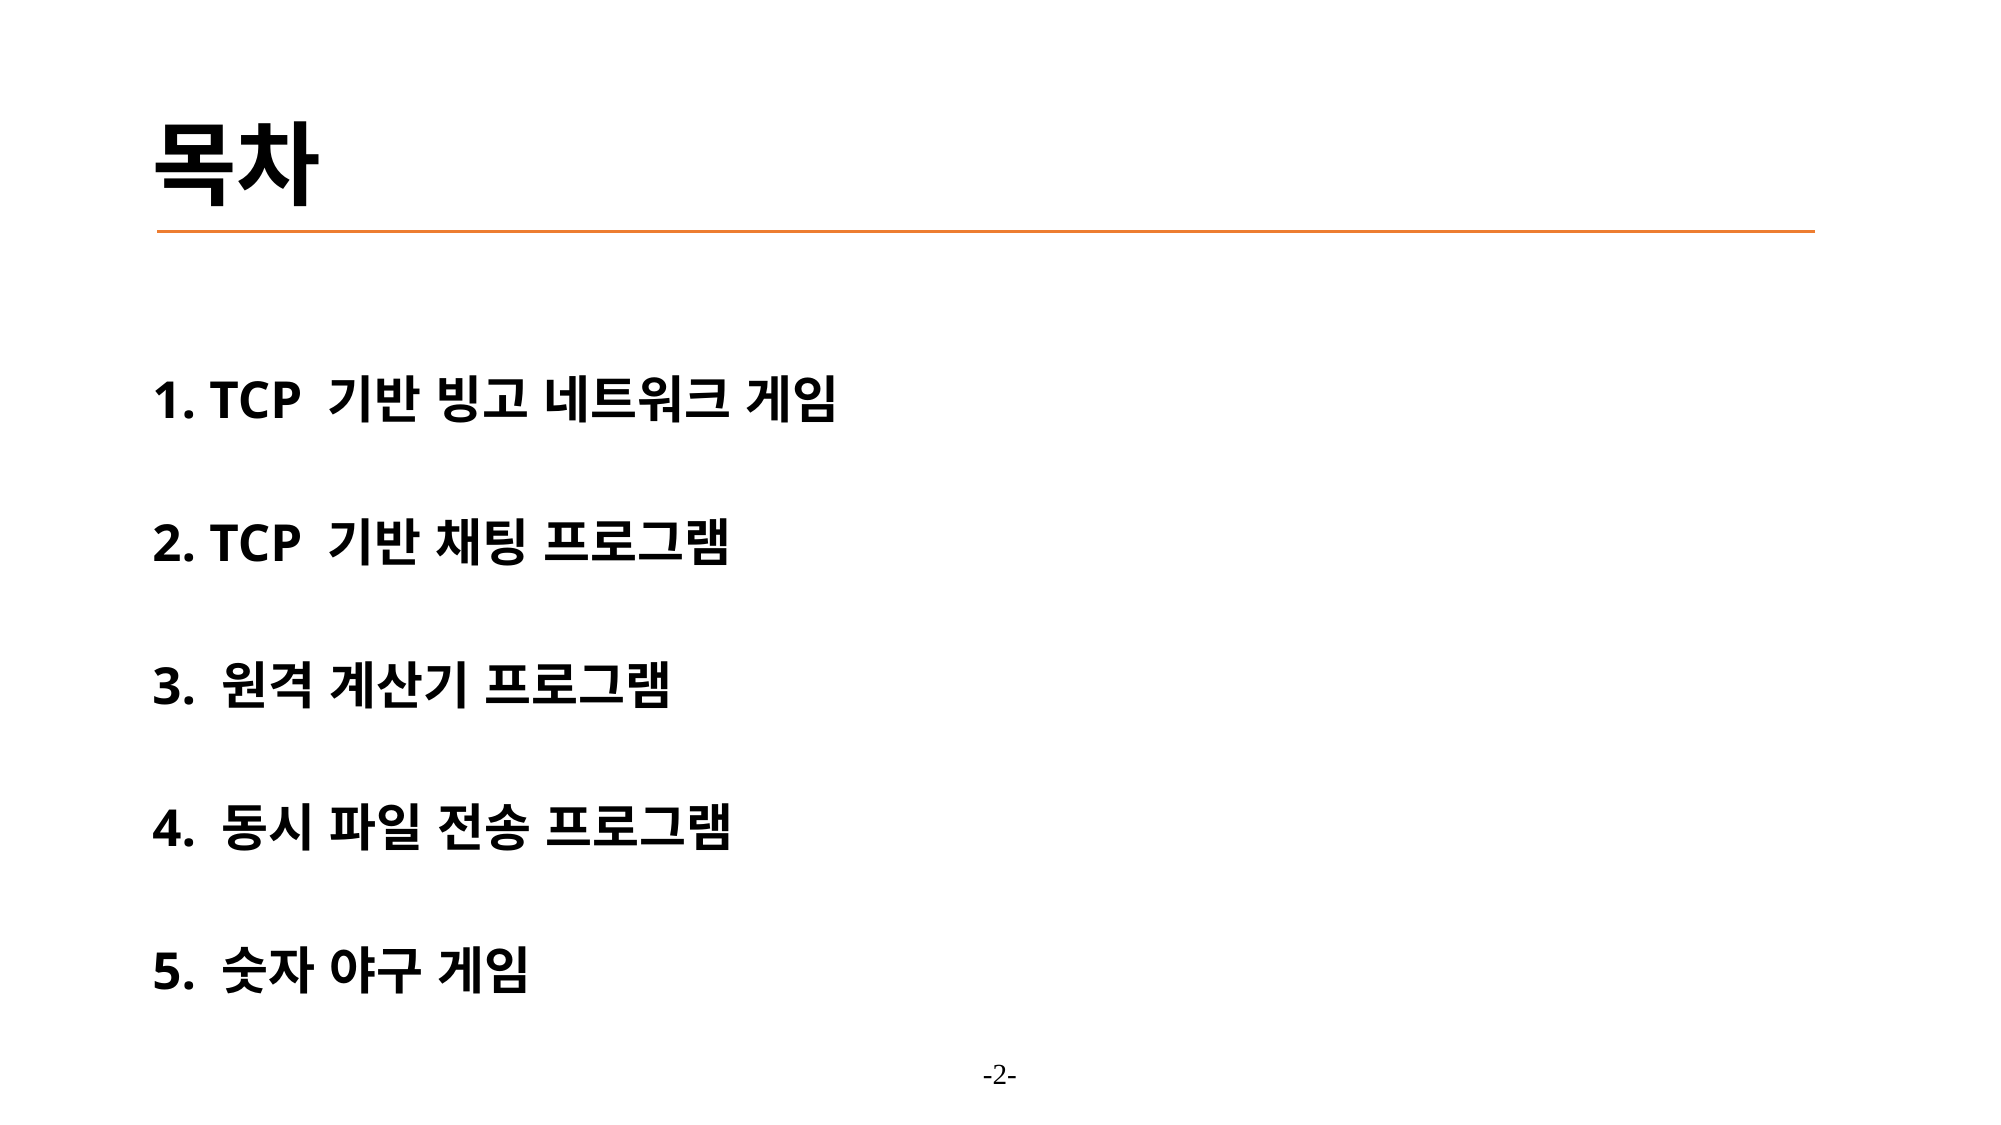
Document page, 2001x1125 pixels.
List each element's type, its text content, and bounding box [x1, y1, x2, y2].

list 1. TCP 기반 빙고 네트워크 게임 2. TCP 기반 채팅 프로그램 3. 원격 계산기 프로그램 4. 동시 파일 전송 프로그램 5. 숫자 야구 게임 [137, 299, 1863, 1014]
title 목차 [137, 59, 1863, 278]
footer -2- [662, 1042, 1338, 1103]
